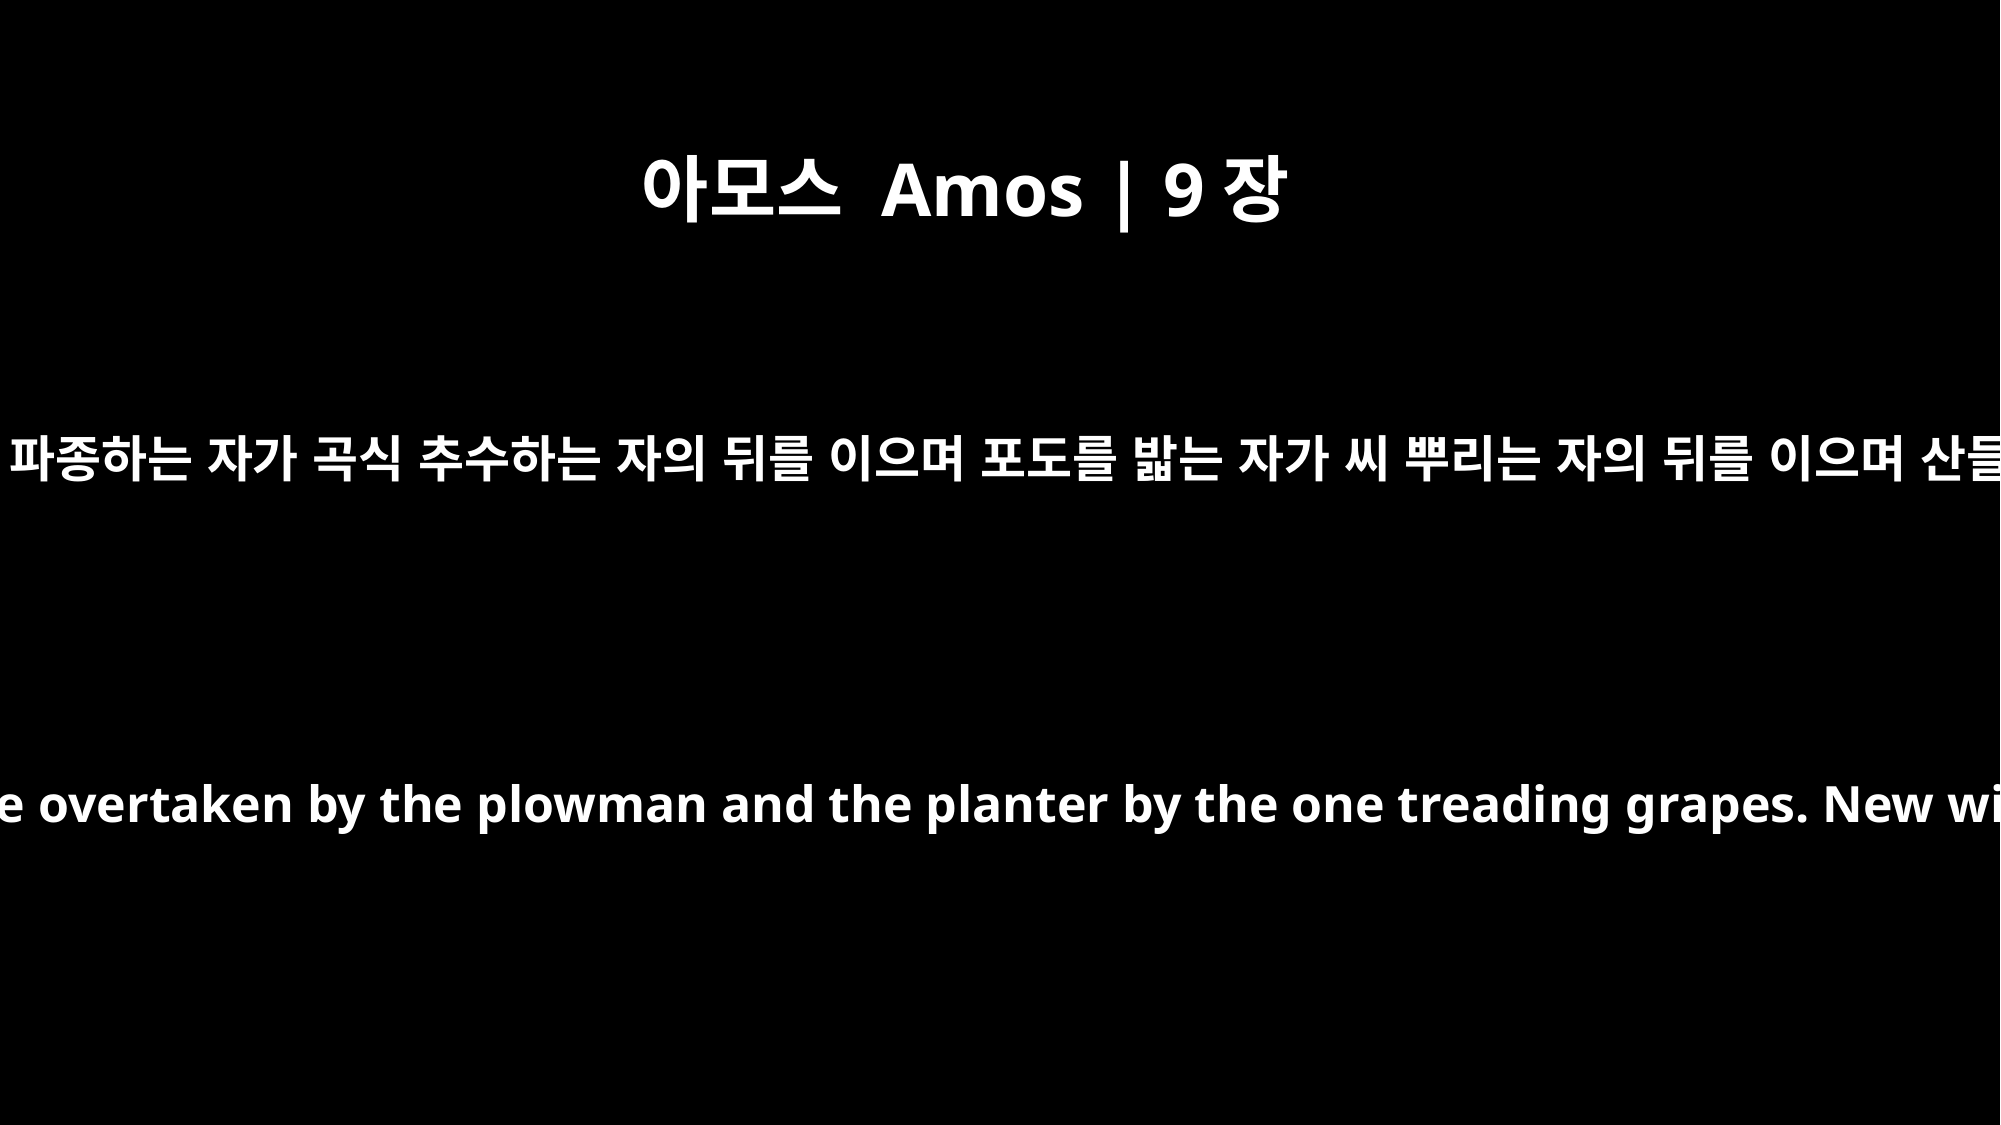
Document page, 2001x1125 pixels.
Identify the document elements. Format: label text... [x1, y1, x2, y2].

text_box 13 여호와의 말씀이니라 보라 날이 이를지라 그 때에 파종하는 자가 곡식 추수하는 자의 뒤를 이으며 포도를 밟는 자가 씨 뿌리는 자의 뒤를 이으며 산들은 단 포도주를 흘리며 작은 산들은 녹으리라 [0, 359, 2000, 495]
text_box "The days are coming," declares the LORD, "when the reaper will be overtaken by the plowman and the planter by the one treading grapes. New wine will drip from the mountains and flow from all the hills. [0, 764, 2000, 840]
text_box 아모스 Amos | 9장 [627, 136, 1305, 239]
